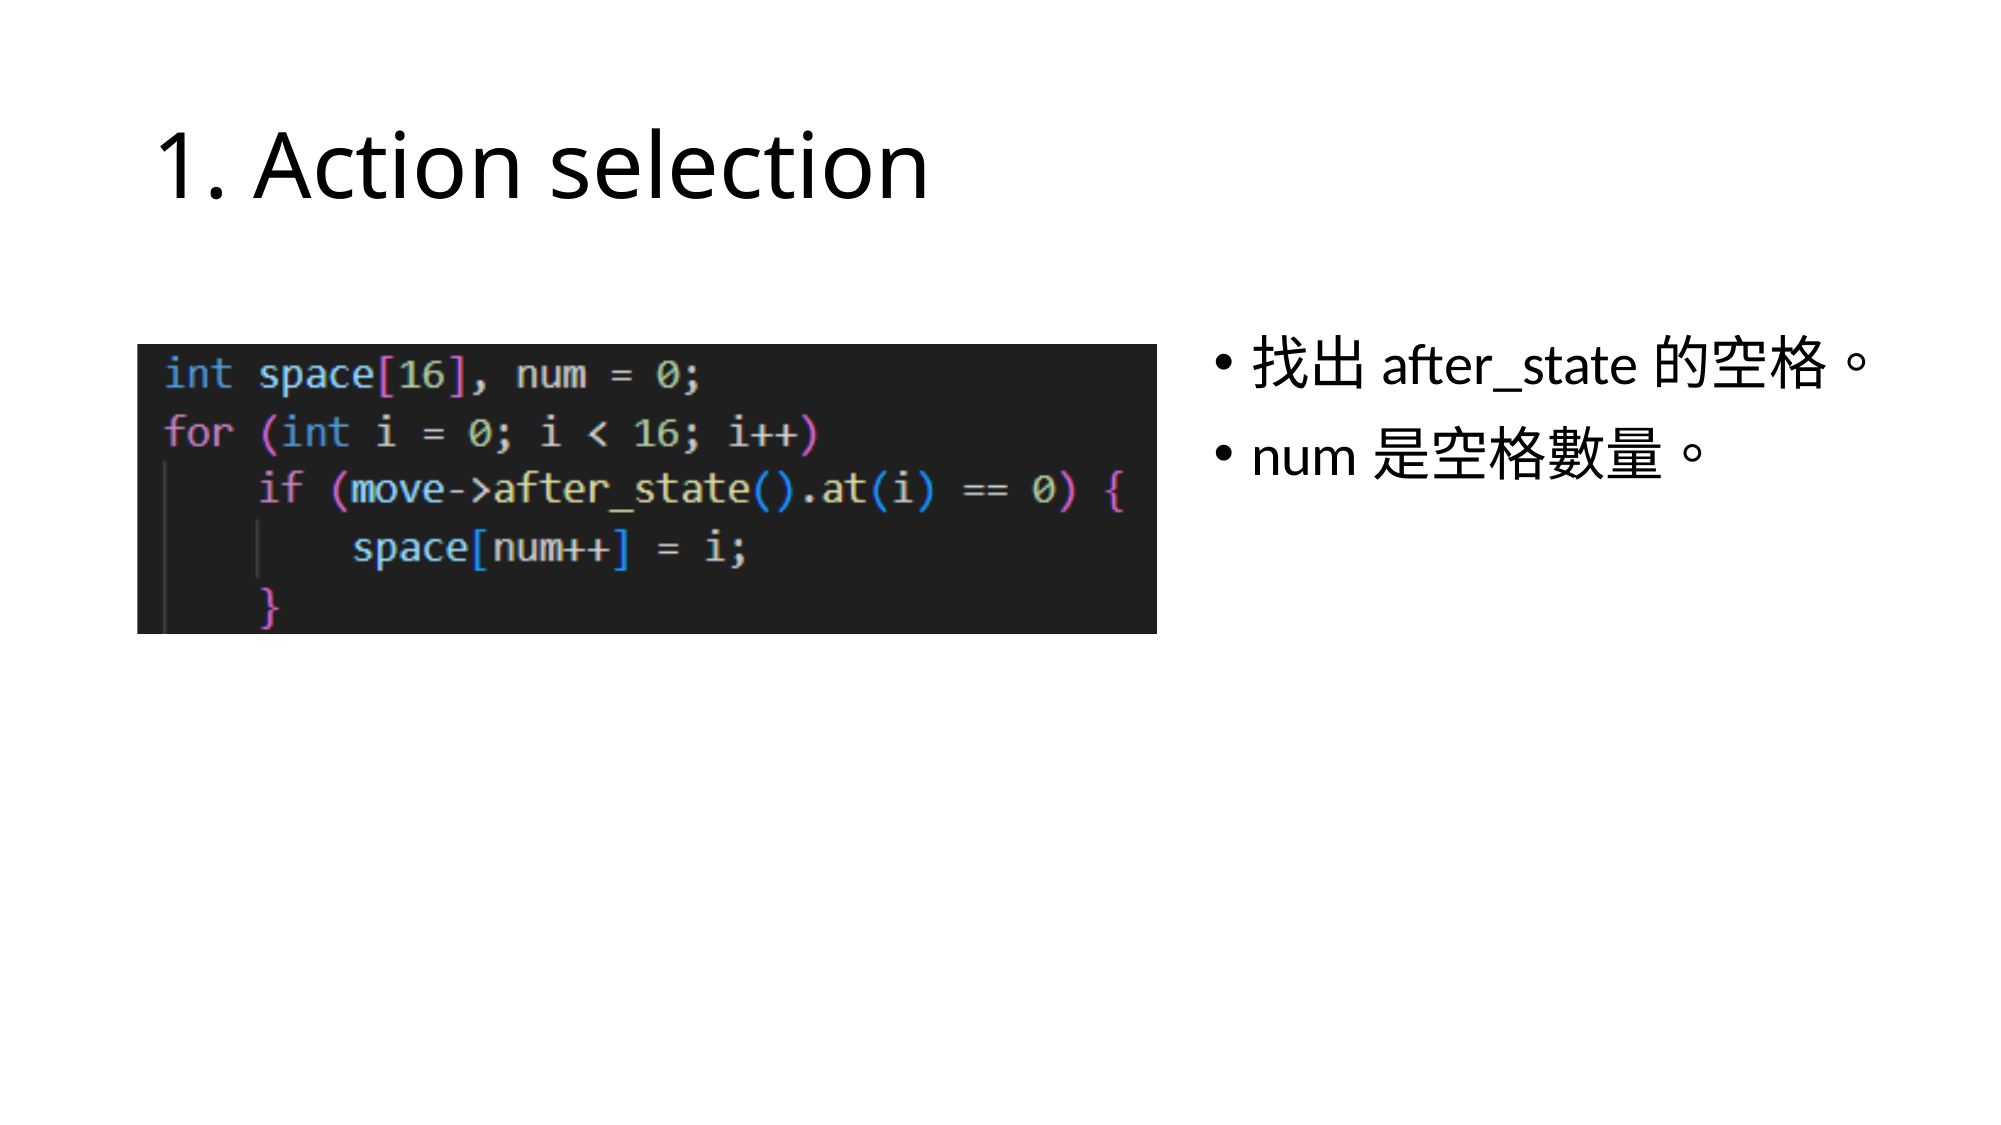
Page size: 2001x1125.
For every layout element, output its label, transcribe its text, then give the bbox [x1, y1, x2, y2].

title 1. Action selection [137, 59, 1863, 278]
picture [137, 344, 1157, 634]
list 找出after_state的空格。 num是空格數量。 [1198, 319, 1964, 737]
